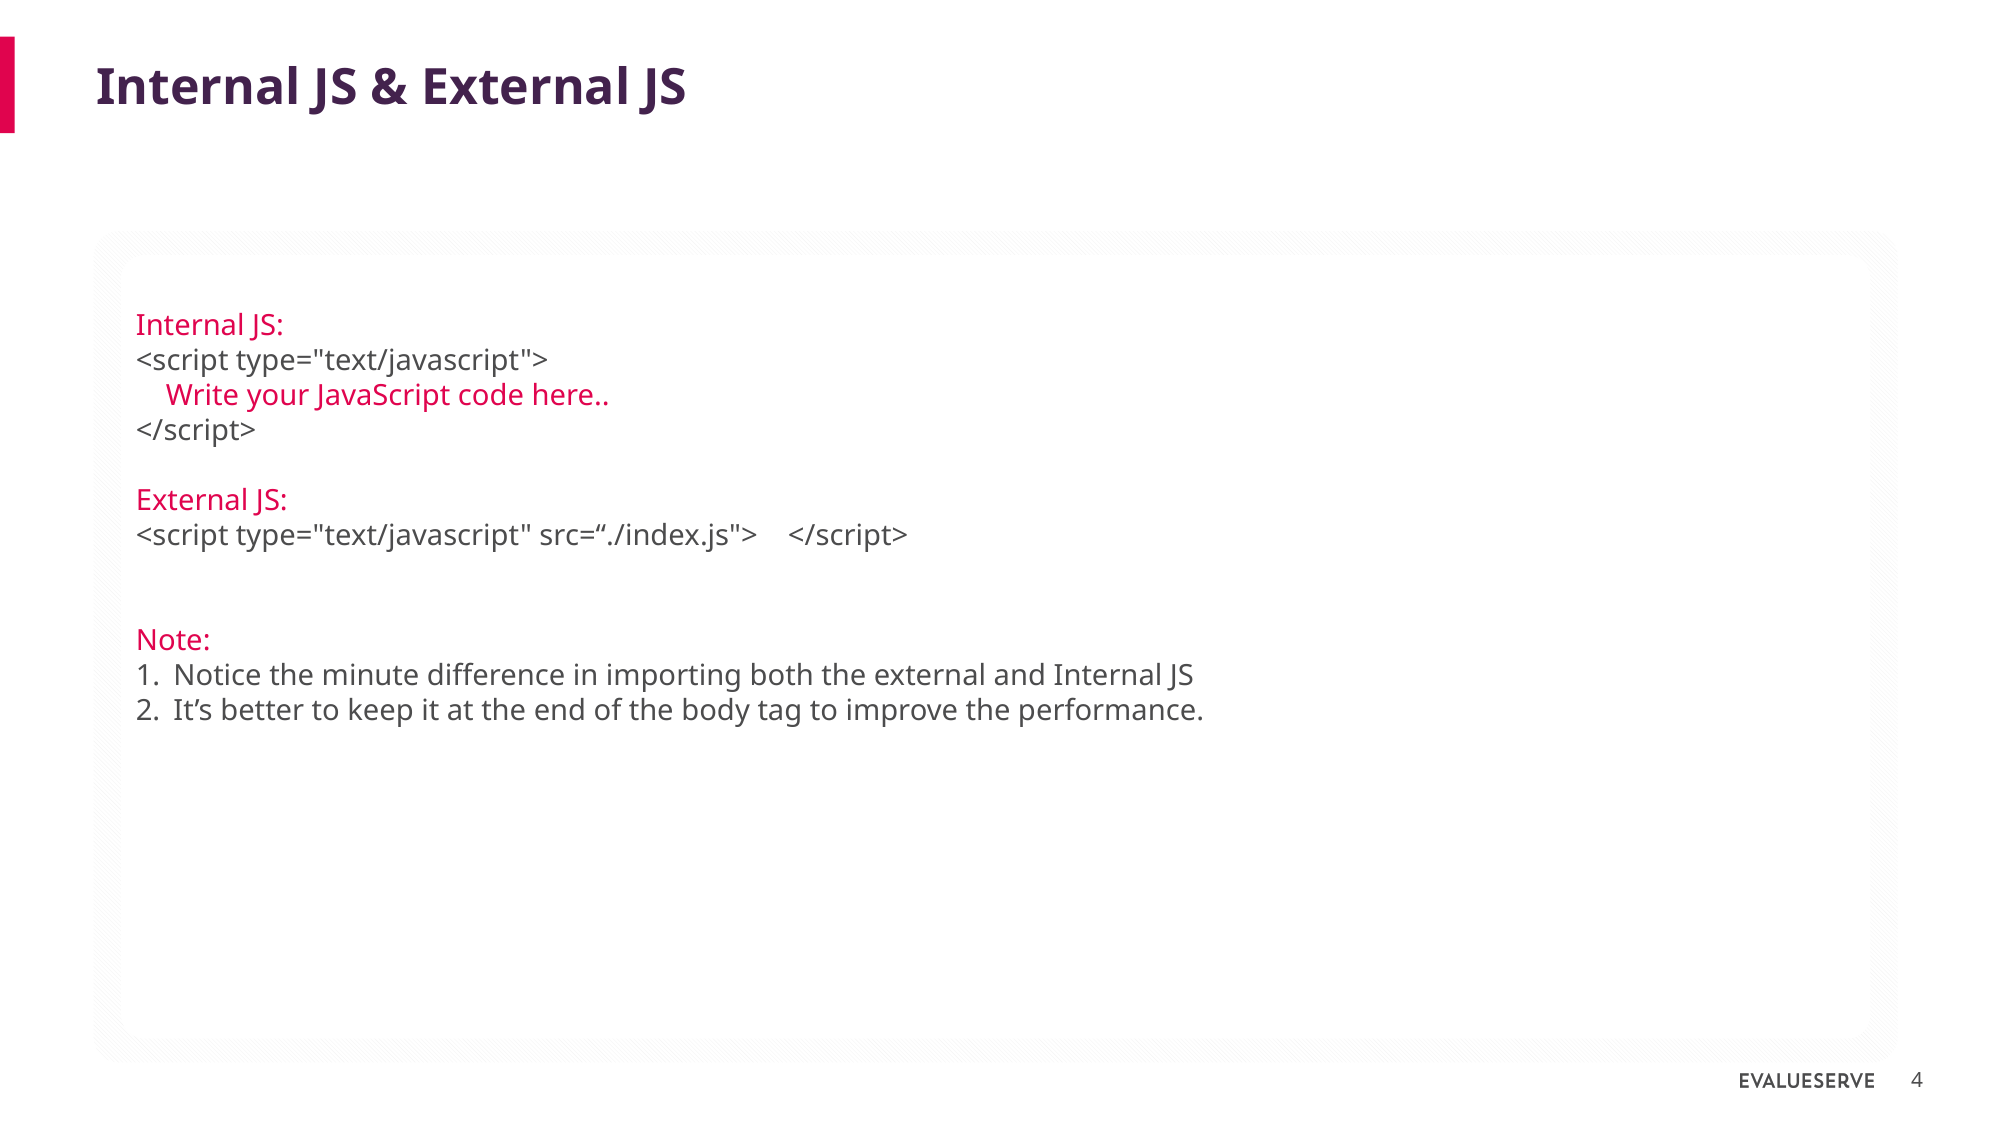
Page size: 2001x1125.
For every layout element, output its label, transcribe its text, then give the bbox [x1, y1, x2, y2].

text_box Internal JS: <script type="text/javascript"> Write your JavaScript code here.. </script> External JS: <script type="text/javascript" src=“./index.js"> </script> Note: Notice the minute difference in importing both the external and Internal JS It’s better to keep it at the end of the body tag to improve the performance. [121, 299, 1871, 734]
slide_number 4 [1885, 1061, 1949, 1100]
title Internal JS & External JS [96, 36, 1898, 134]
text_box [92, 230, 1899, 1064]
text_box [119, 253, 1872, 1040]
picture [1740, 1073, 1874, 1088]
